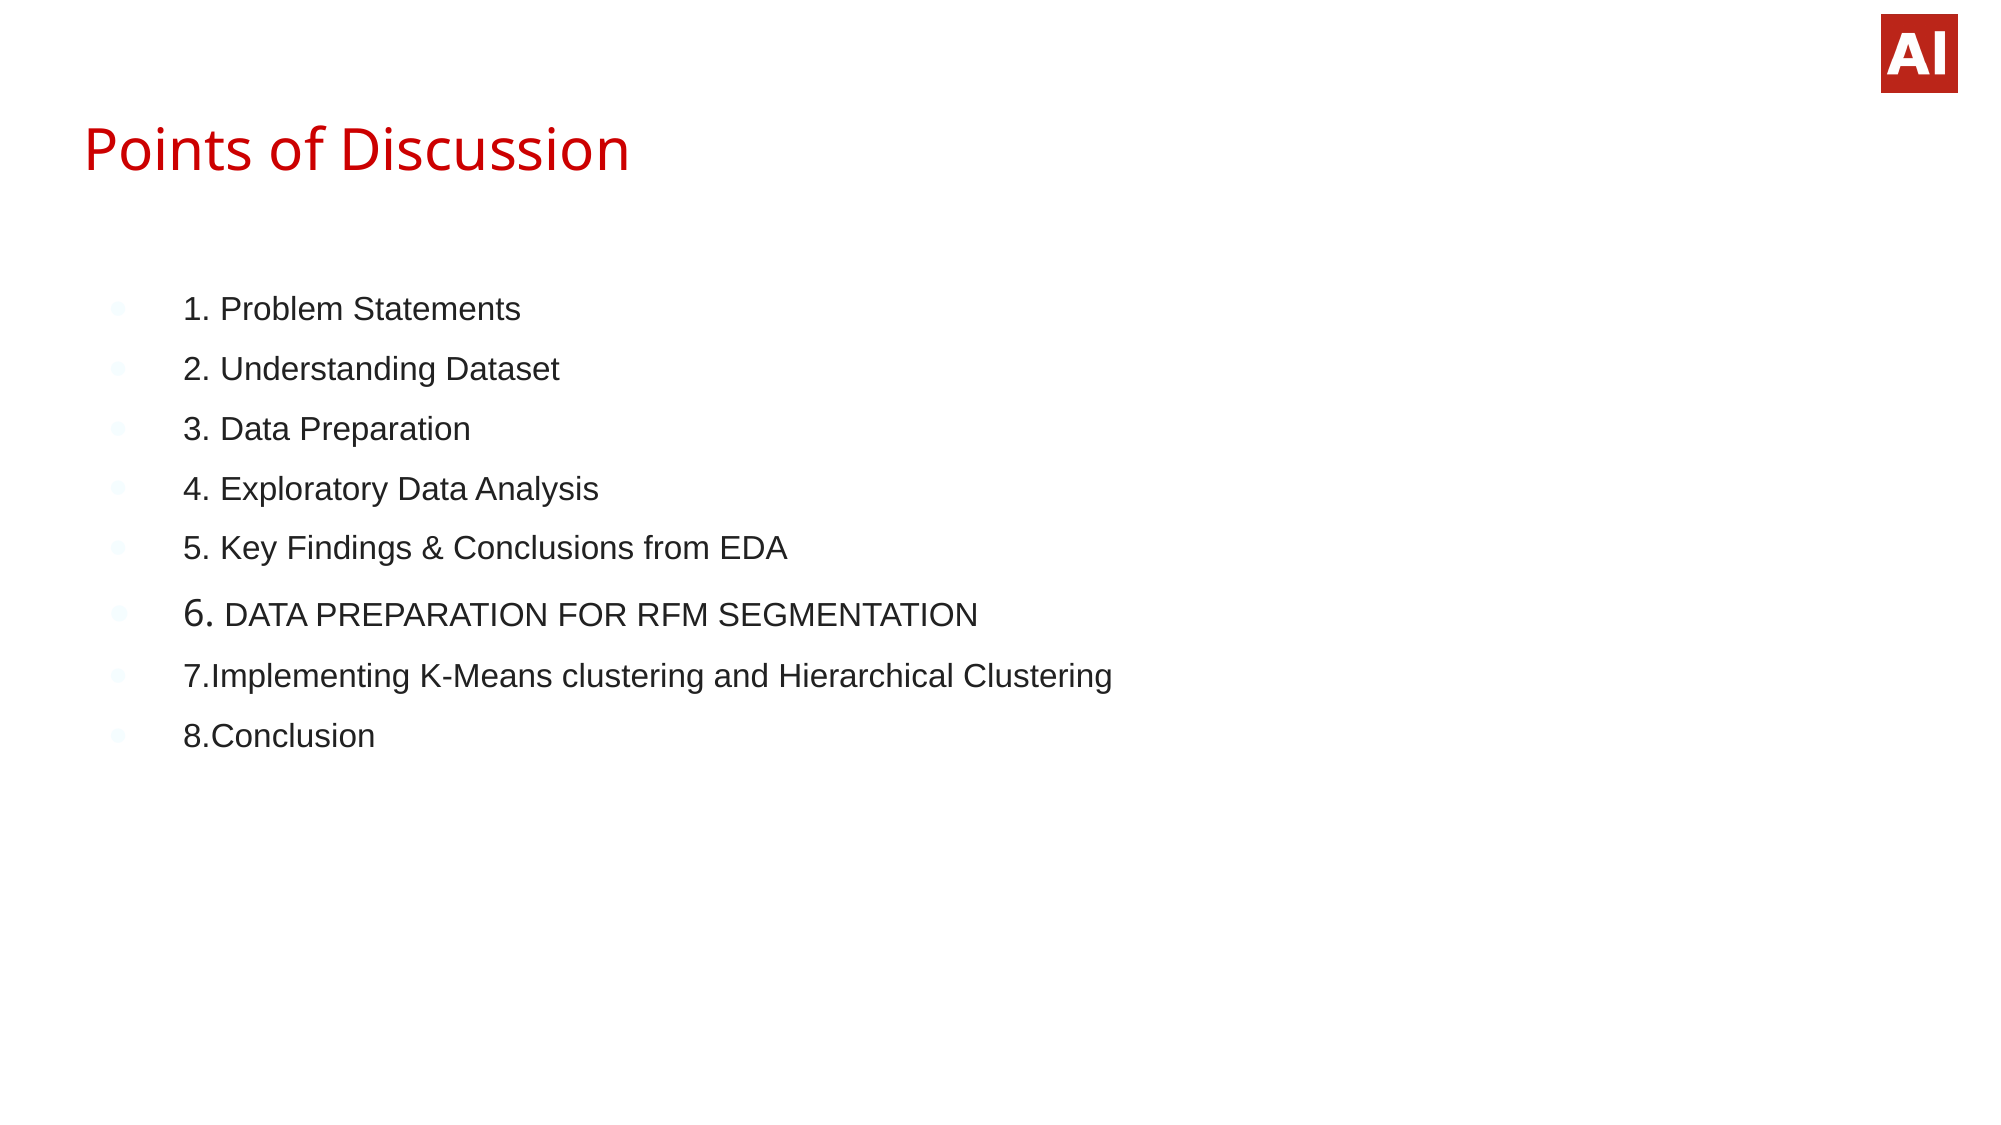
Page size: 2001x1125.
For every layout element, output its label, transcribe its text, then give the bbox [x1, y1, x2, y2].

list 1. Problem Statements 2. Understanding Dataset 3. Data Preparation 4. Exploratory Data Analysis 5. Key Findings & Conclusions from EDA 6. DATA PREPARATION FOR RFM SEGMENTATION 7.Implementing K-Means clustering and Hierarchical Clustering 8.Conclusion [68, 252, 1932, 1000]
title Points of Discussion [68, 97, 1932, 223]
picture [1881, 14, 1958, 93]
